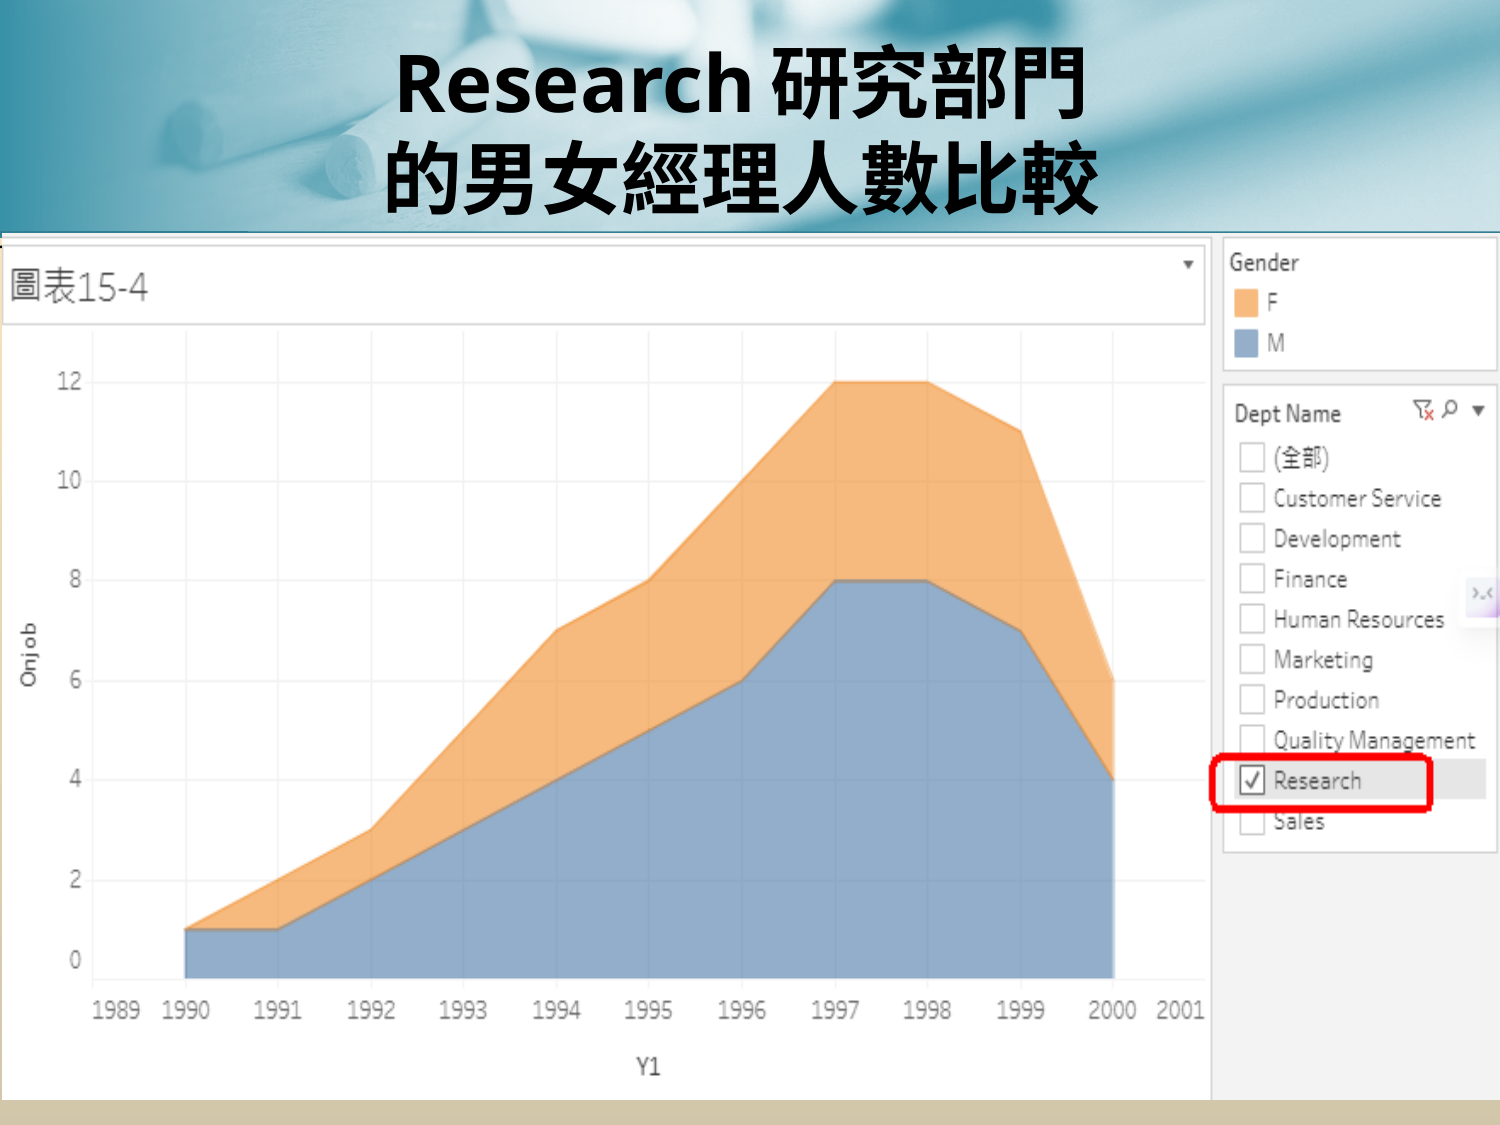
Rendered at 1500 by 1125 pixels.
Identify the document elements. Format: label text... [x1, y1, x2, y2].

picture [2, 233, 1500, 1100]
title Research研究部門 的男女經理人數比較 [0, 24, 1483, 233]
